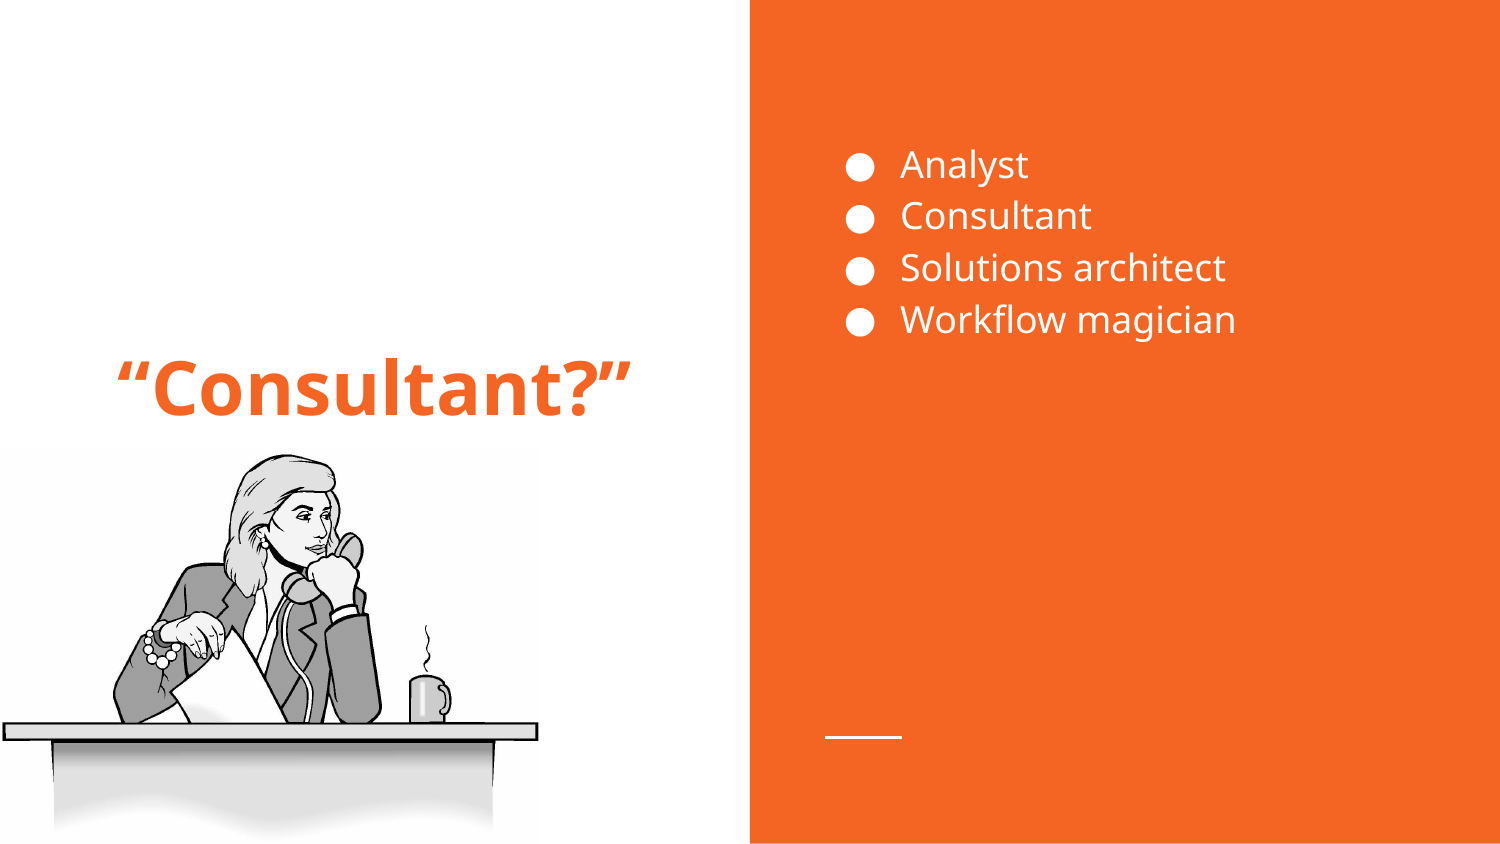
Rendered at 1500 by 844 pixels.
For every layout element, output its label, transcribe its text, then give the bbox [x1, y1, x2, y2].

picture [0, 448, 540, 844]
title “Consultant?” [43, 229, 708, 446]
list Analyst Consultant Solutions architect Workflow magician [810, 118, 1440, 725]
